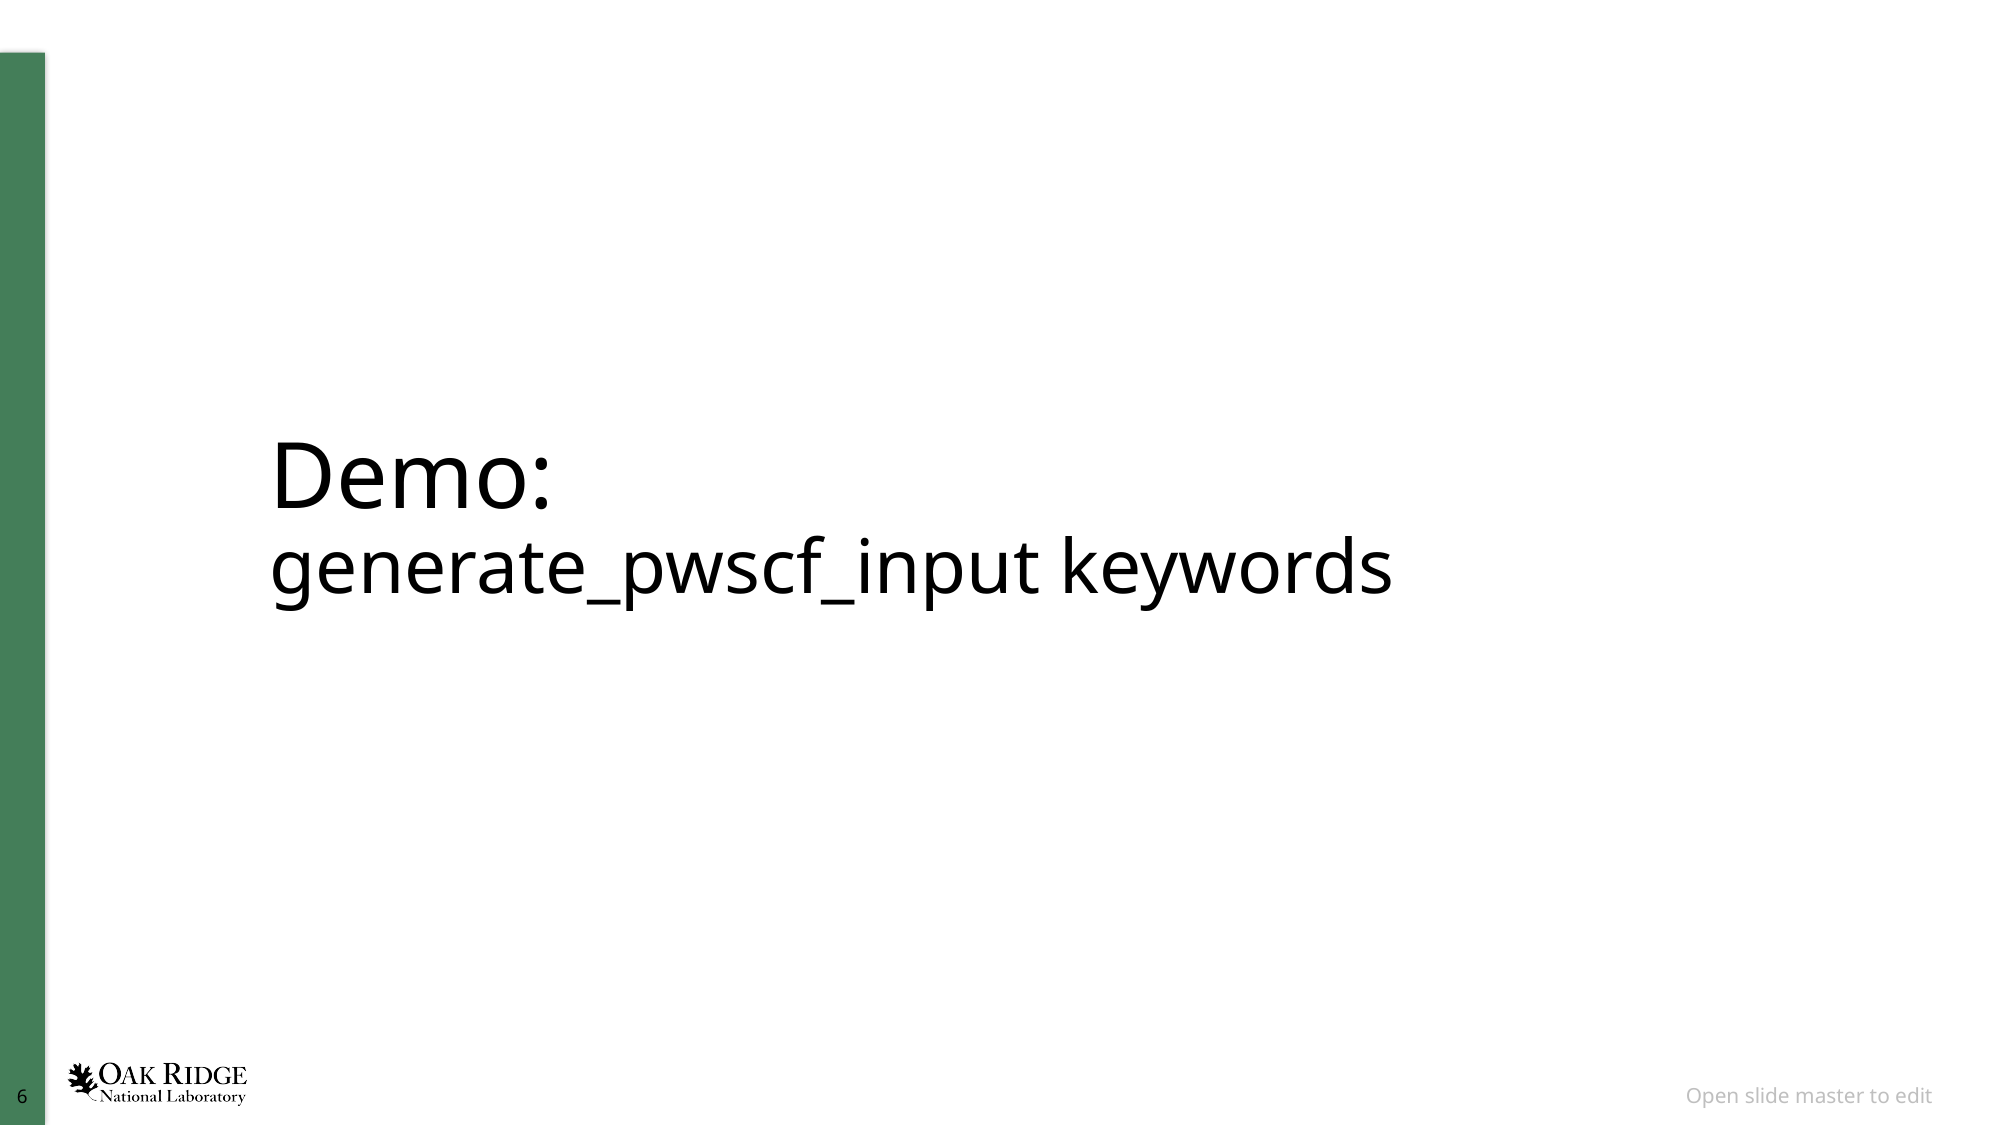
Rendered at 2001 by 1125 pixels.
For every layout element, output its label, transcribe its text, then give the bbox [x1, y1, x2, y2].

picture [67, 1062, 247, 1106]
title Demo: generate_pwscf_input keywords [254, 421, 1904, 720]
